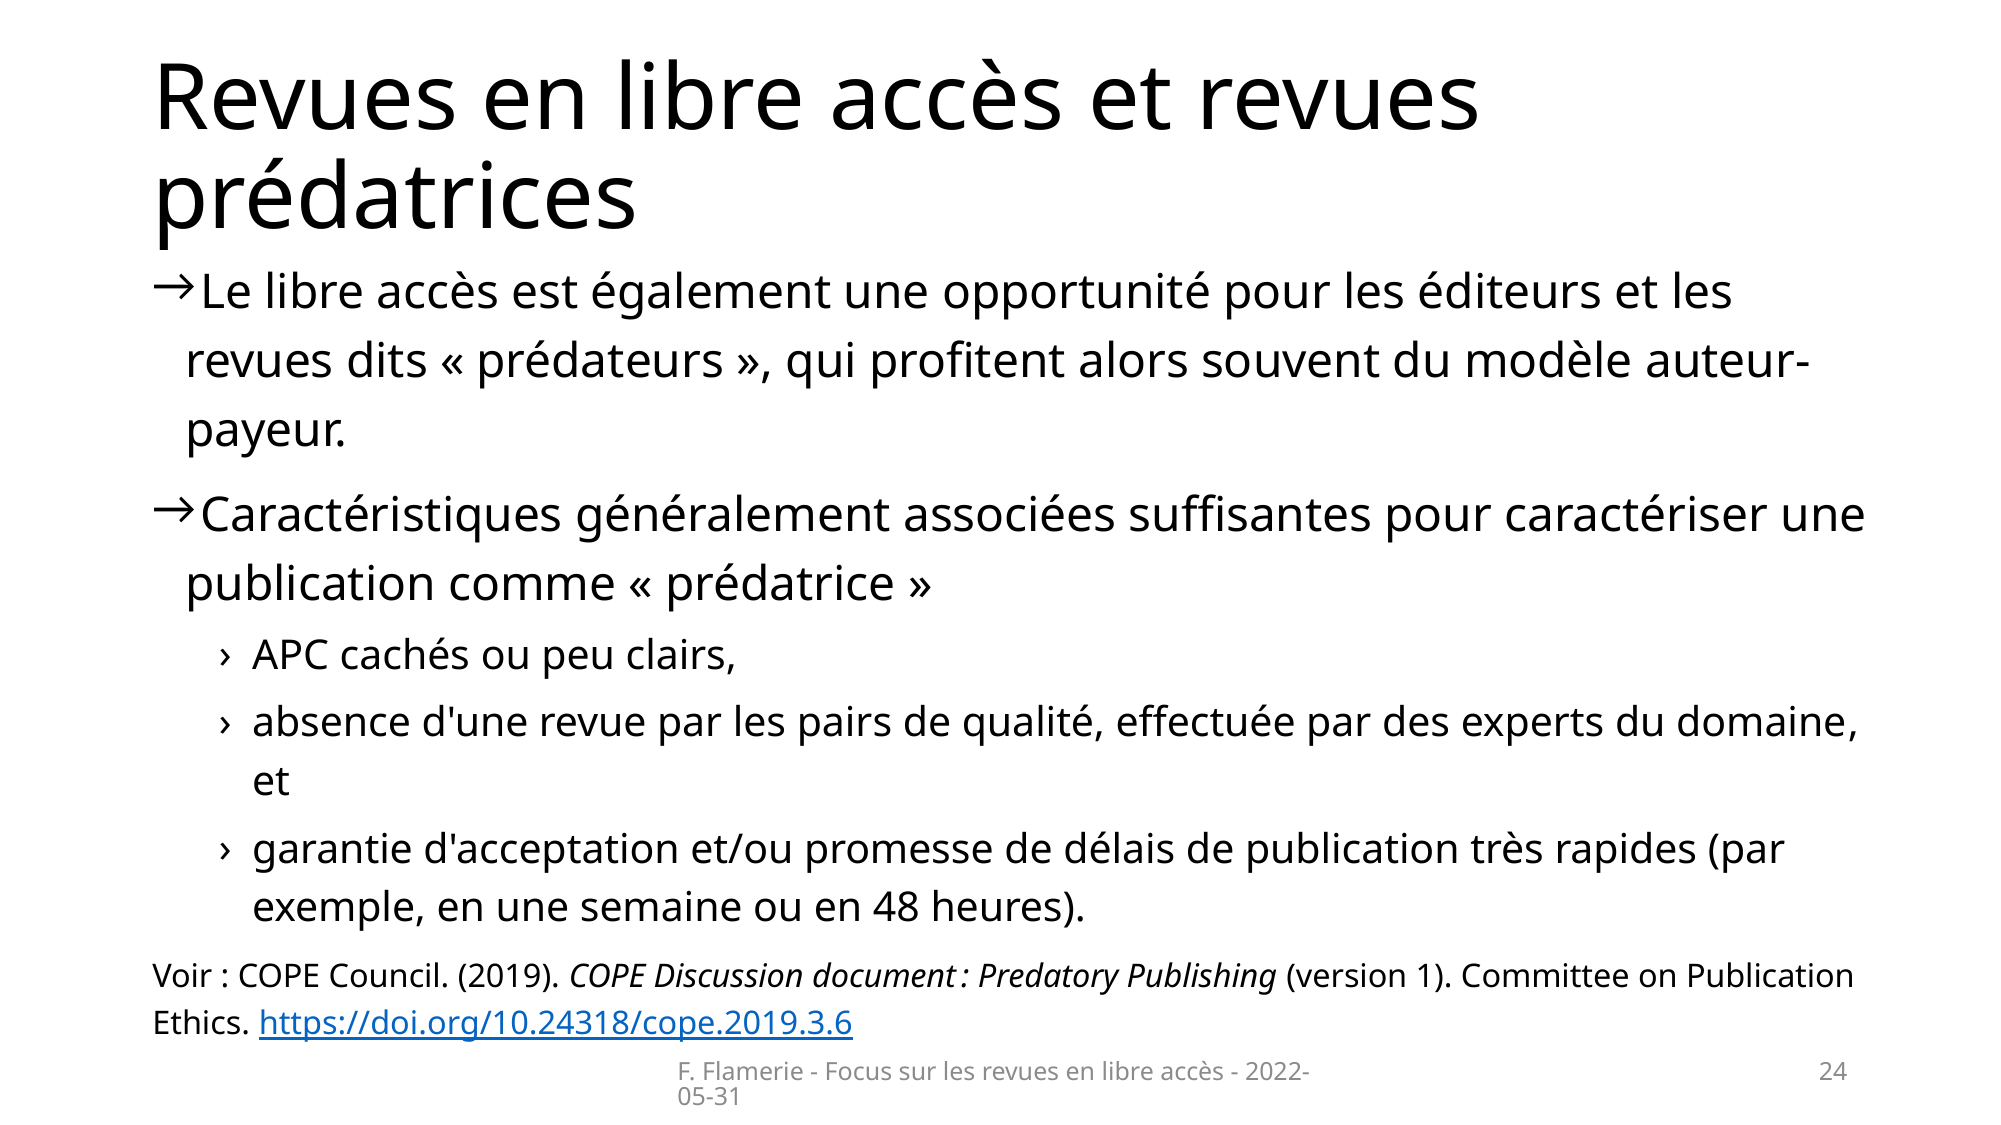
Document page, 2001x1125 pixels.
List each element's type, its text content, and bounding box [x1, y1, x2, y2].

title Revues en libre accès et revues prédatrices [137, 40, 1936, 259]
slide_number 24 [1412, 1042, 1863, 1103]
footer F. Flamerie - Focus sur les revues en libre accès - 2022-05-31 [662, 1042, 1338, 1103]
list Le libre accès est également une opportunité pour les éditeurs et les revues dits « prédateurs », qui profitent alors souvent du modèle auteur-payeur. Caractéristiques généralement associées suffisantes pour caractériser une publication comme « prédatrice » APC cachés ou peu clairs, absence d'une revue par les pairs de qualité, effectuée par des experts du domaine, et garantie d'acceptation et/ou promesse de délais de publication très rapides (par exemple, en une semaine ou en 48 heures). Voir : COPE Council. (2019). COPE Discussion document : Predatory Publishing (version 1). Committee on Publication Ethics. https://doi.org/10.24318/cope.2019.3.6 [137, 242, 1885, 1059]
